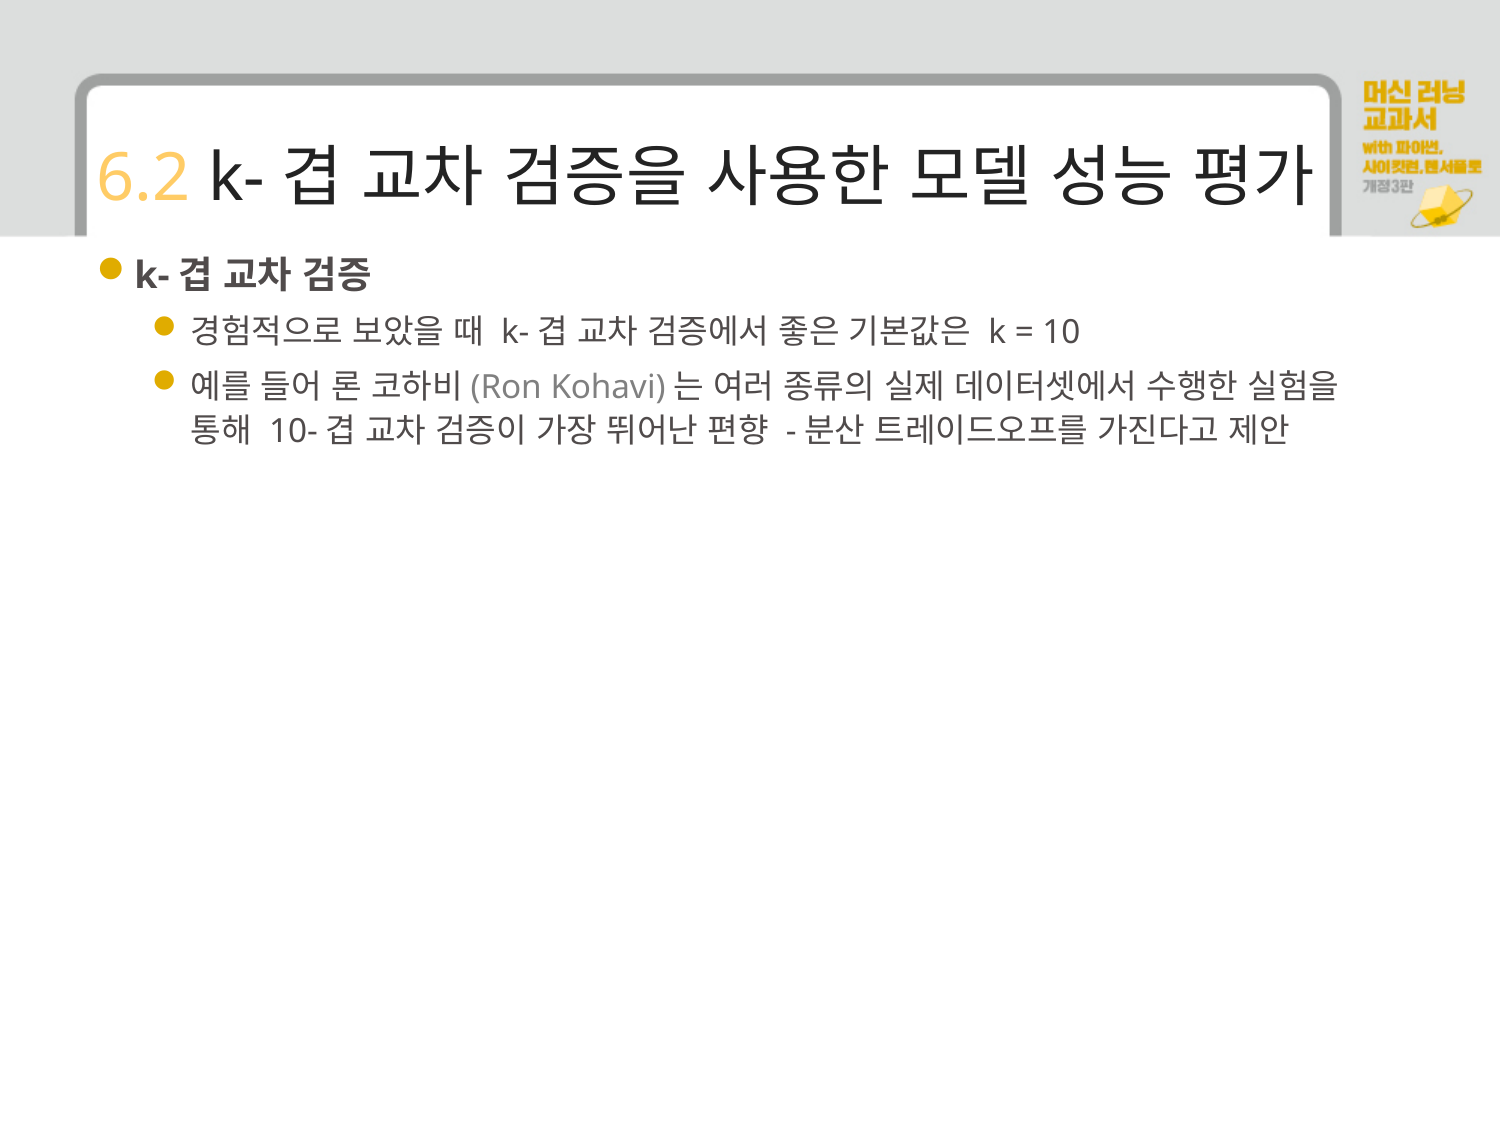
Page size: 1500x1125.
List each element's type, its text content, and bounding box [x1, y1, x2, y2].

title 6.2 k-겹 교차 검증을 사용한 모델 성능 평가 [81, 90, 1412, 222]
picture [0, 0, 1500, 1125]
list k-겹 교차 검증 경험적으로 보았을 때 k-겹 교차 검증에서 좋은 기본값은 k = 10 예를 들어 론 코하비(Ron Kohavi)는 여러 종류의 실제 데이터셋에서 수행한 실험을 통해 10-겹 교차 검증이 가장 뛰어난 편향 -분산 트레이드오프를 가진다고 제안 [81, 239, 1412, 1054]
